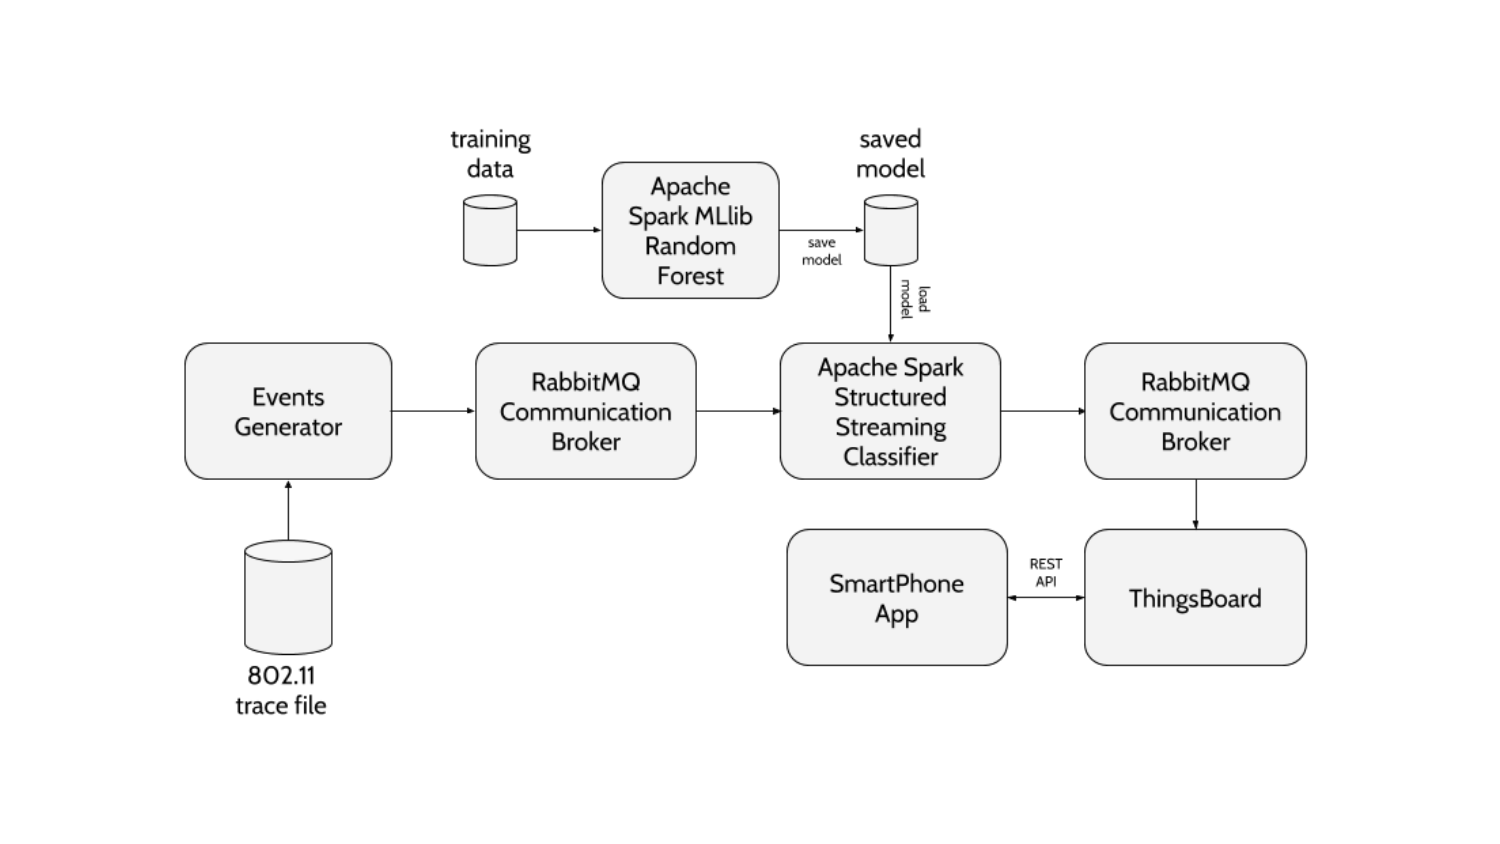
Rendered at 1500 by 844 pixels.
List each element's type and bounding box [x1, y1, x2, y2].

picture [171, 117, 1329, 727]
